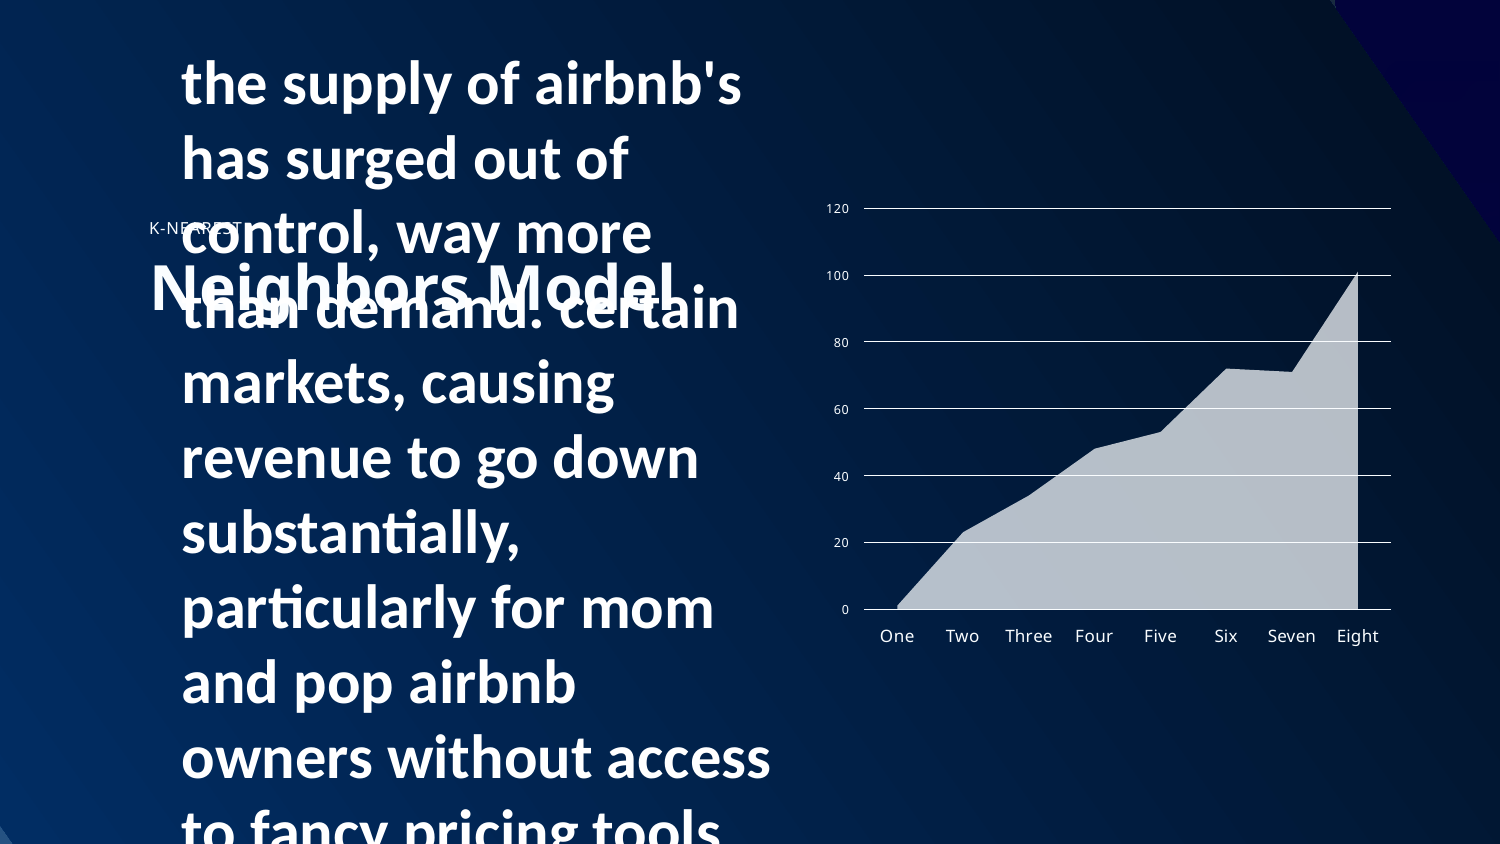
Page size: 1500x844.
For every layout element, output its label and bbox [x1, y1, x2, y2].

picture [0, 0, 1500, 844]
chart [814, 190, 1403, 657]
